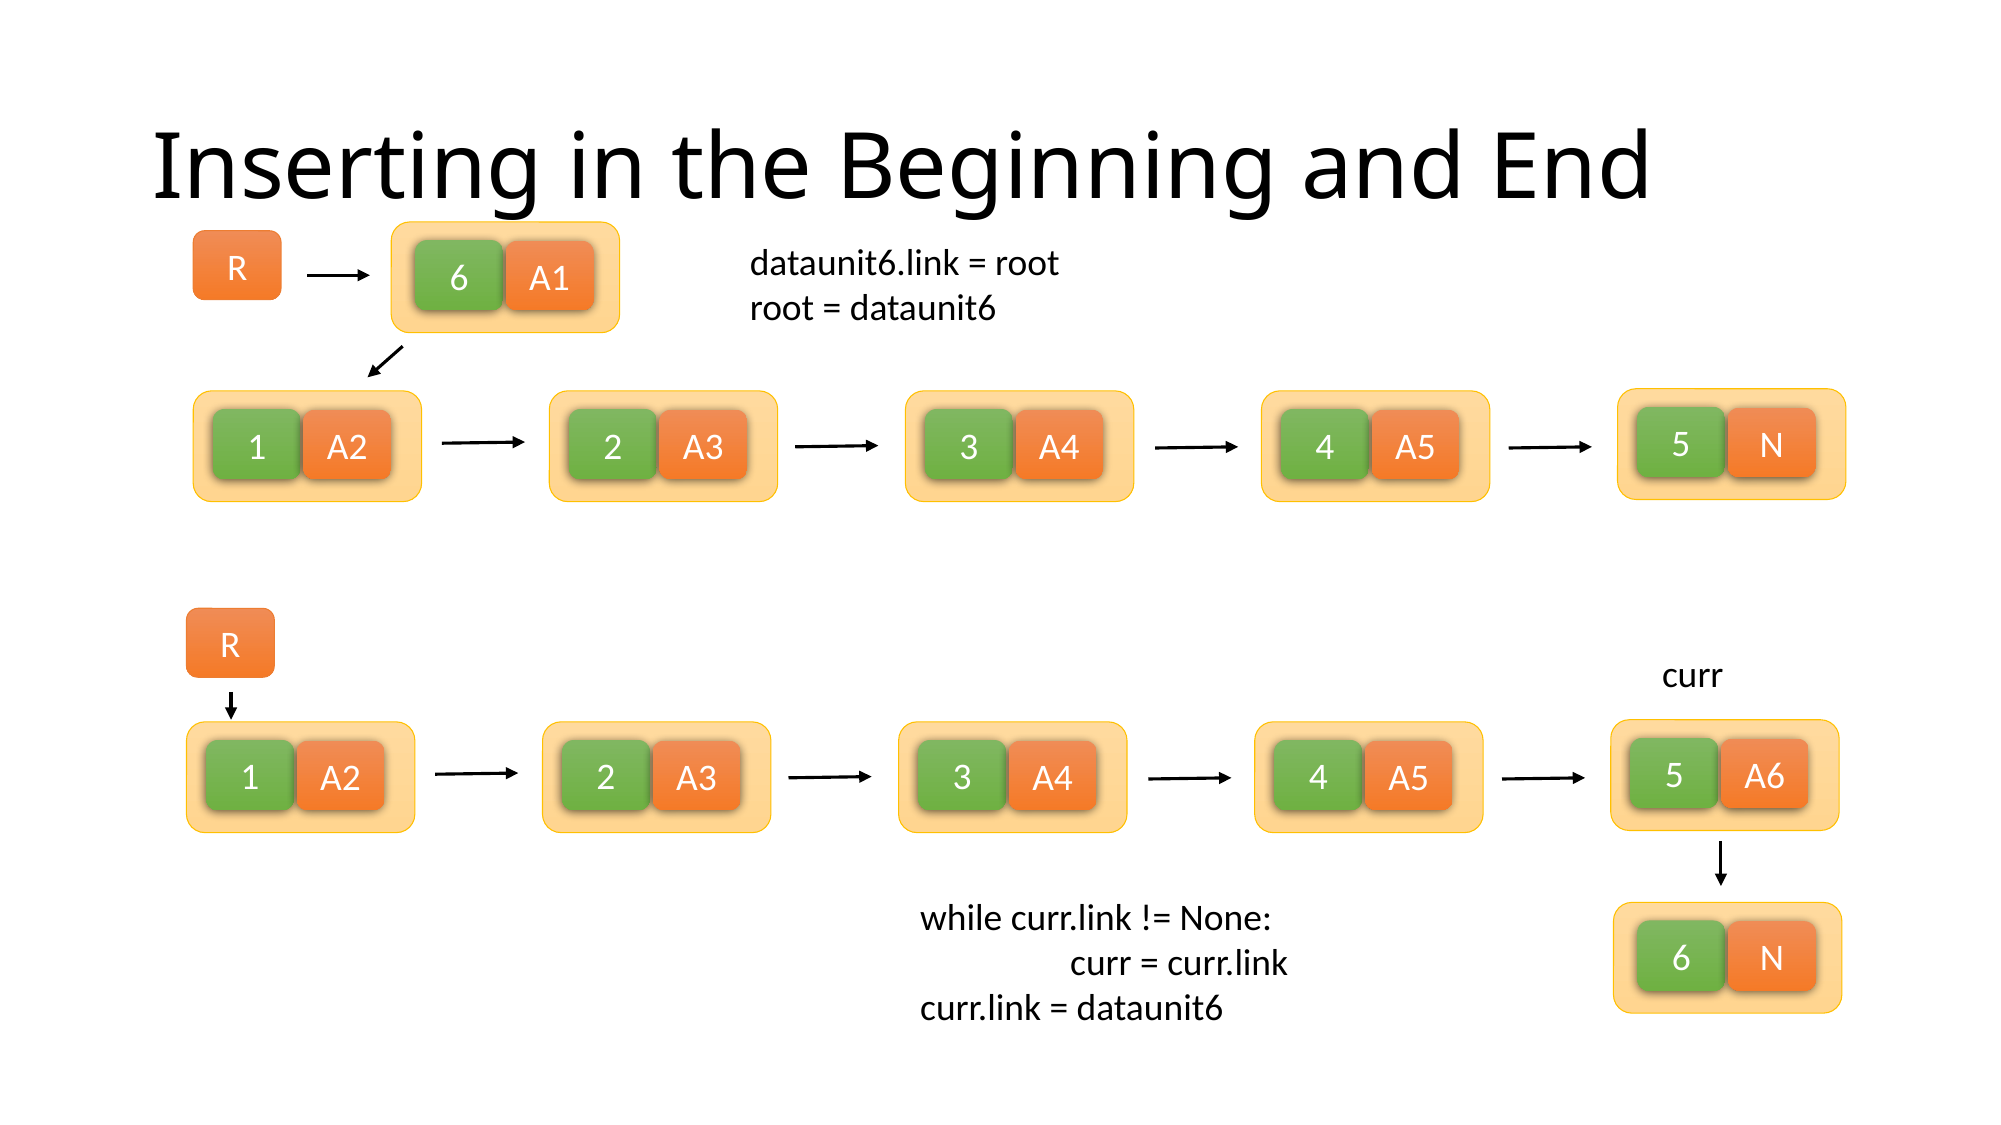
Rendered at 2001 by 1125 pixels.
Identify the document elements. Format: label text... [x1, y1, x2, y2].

text_box 2 [562, 739, 648, 811]
text_box N [1728, 921, 1816, 991]
text_box [185, 721, 416, 834]
text_box 3 [924, 408, 1010, 480]
text_box A4 [1008, 740, 1097, 811]
text_box [541, 721, 772, 834]
text_box [898, 721, 1128, 834]
text_box 5 [1637, 406, 1723, 478]
title Inserting in the Beginning and End [137, 59, 1863, 278]
text_box R [185, 607, 275, 678]
text_box [1616, 388, 1847, 501]
text_box A5 [1371, 409, 1460, 480]
text_box N [1727, 407, 1816, 478]
text_box 3 [918, 739, 1004, 811]
text_box A2 [303, 409, 392, 480]
text_box A5 [1364, 740, 1453, 811]
text_box [1612, 901, 1843, 1014]
text_box 6 [1637, 920, 1723, 991]
text_box while curr.link != None: curr = curr.link curr.link = dataunit6 [905, 885, 1483, 1036]
text_box A3 [652, 740, 741, 811]
text_box [1254, 721, 1484, 834]
text_box 1 [206, 739, 292, 811]
text_box A6 [1720, 738, 1809, 809]
text_box A2 [296, 740, 385, 811]
text_box 4 [1274, 739, 1360, 811]
text_box [390, 221, 621, 334]
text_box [367, 346, 403, 378]
text_box dataunit6.link = root root = dataunit6 [735, 230, 1340, 336]
text_box 4 [1281, 408, 1367, 480]
text_box A4 [1015, 409, 1104, 480]
text_box 6 [415, 240, 501, 311]
text_box 5 [1630, 737, 1716, 809]
text_box curr [1647, 642, 1809, 703]
text_box A3 [659, 409, 748, 480]
text_box 2 [568, 408, 654, 480]
text_box [1260, 390, 1491, 503]
text_box [1610, 719, 1840, 832]
text_box 1 [212, 408, 298, 480]
text_box R [192, 230, 282, 301]
text_box [904, 390, 1135, 503]
text_box A1 [505, 240, 594, 311]
text_box [548, 390, 779, 503]
text_box [192, 390, 423, 503]
